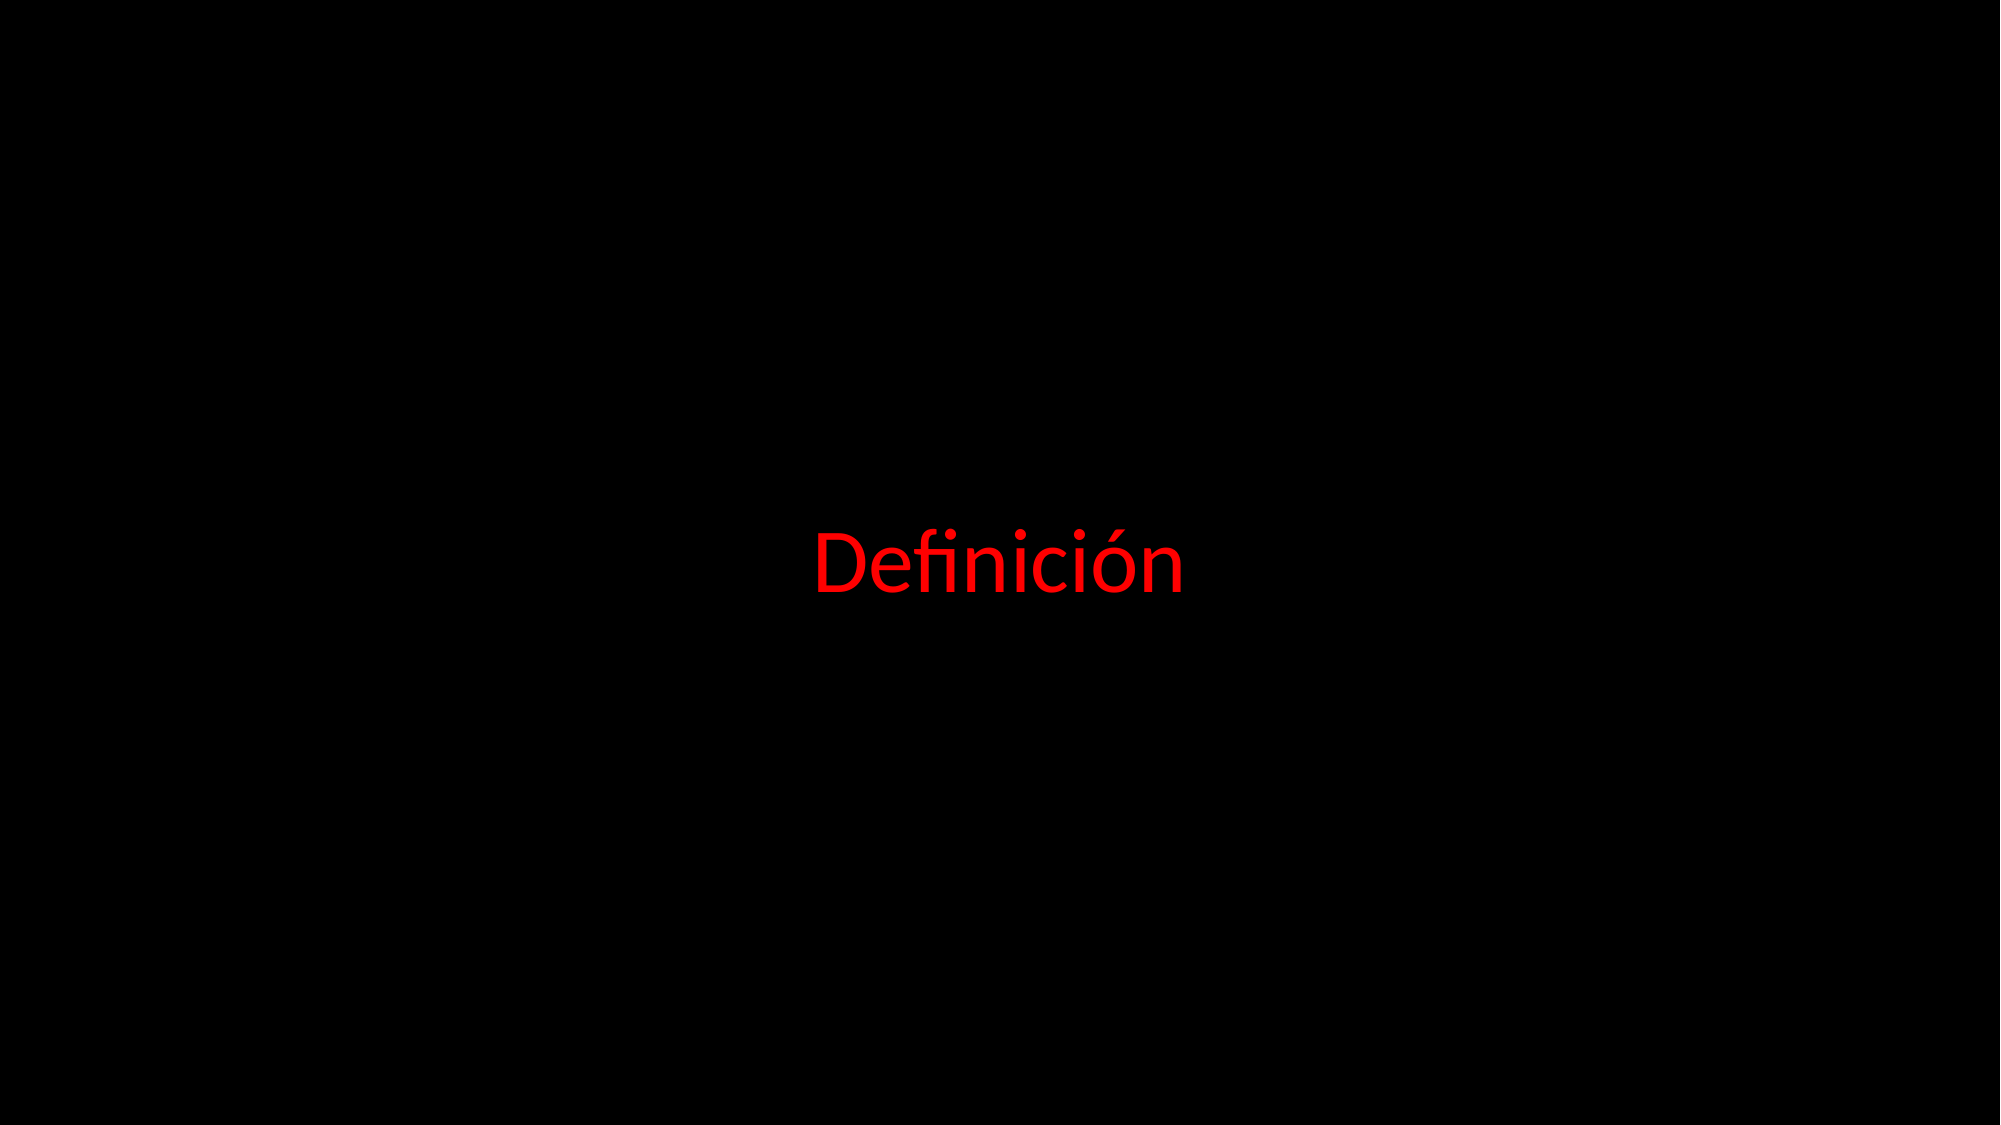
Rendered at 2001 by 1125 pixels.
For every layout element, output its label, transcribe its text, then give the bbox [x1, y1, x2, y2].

title Definición [373, 382, 1627, 743]
